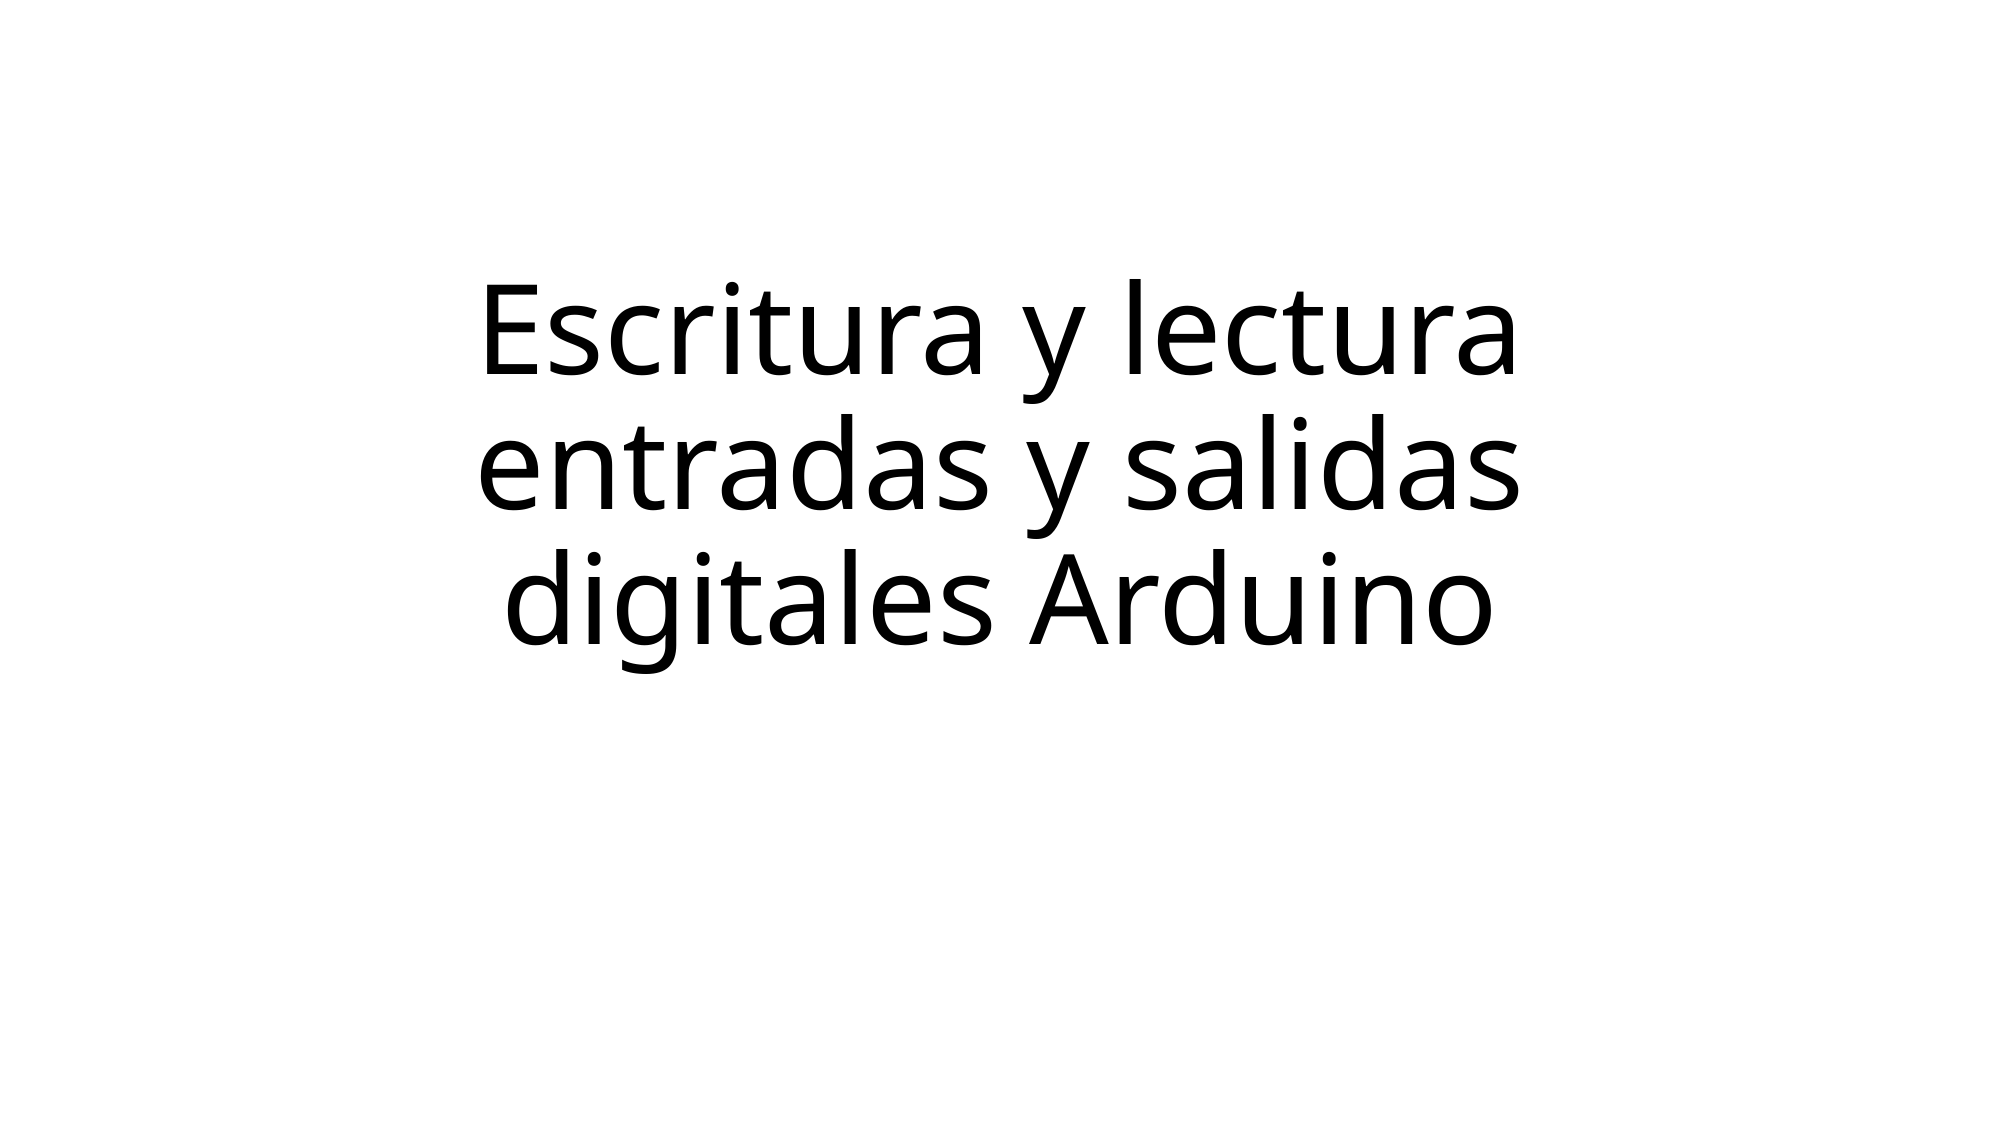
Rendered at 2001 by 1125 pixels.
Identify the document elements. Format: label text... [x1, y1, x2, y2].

title Escritura y lectura entradas y salidas digitales Arduino [249, 184, 1750, 679]
